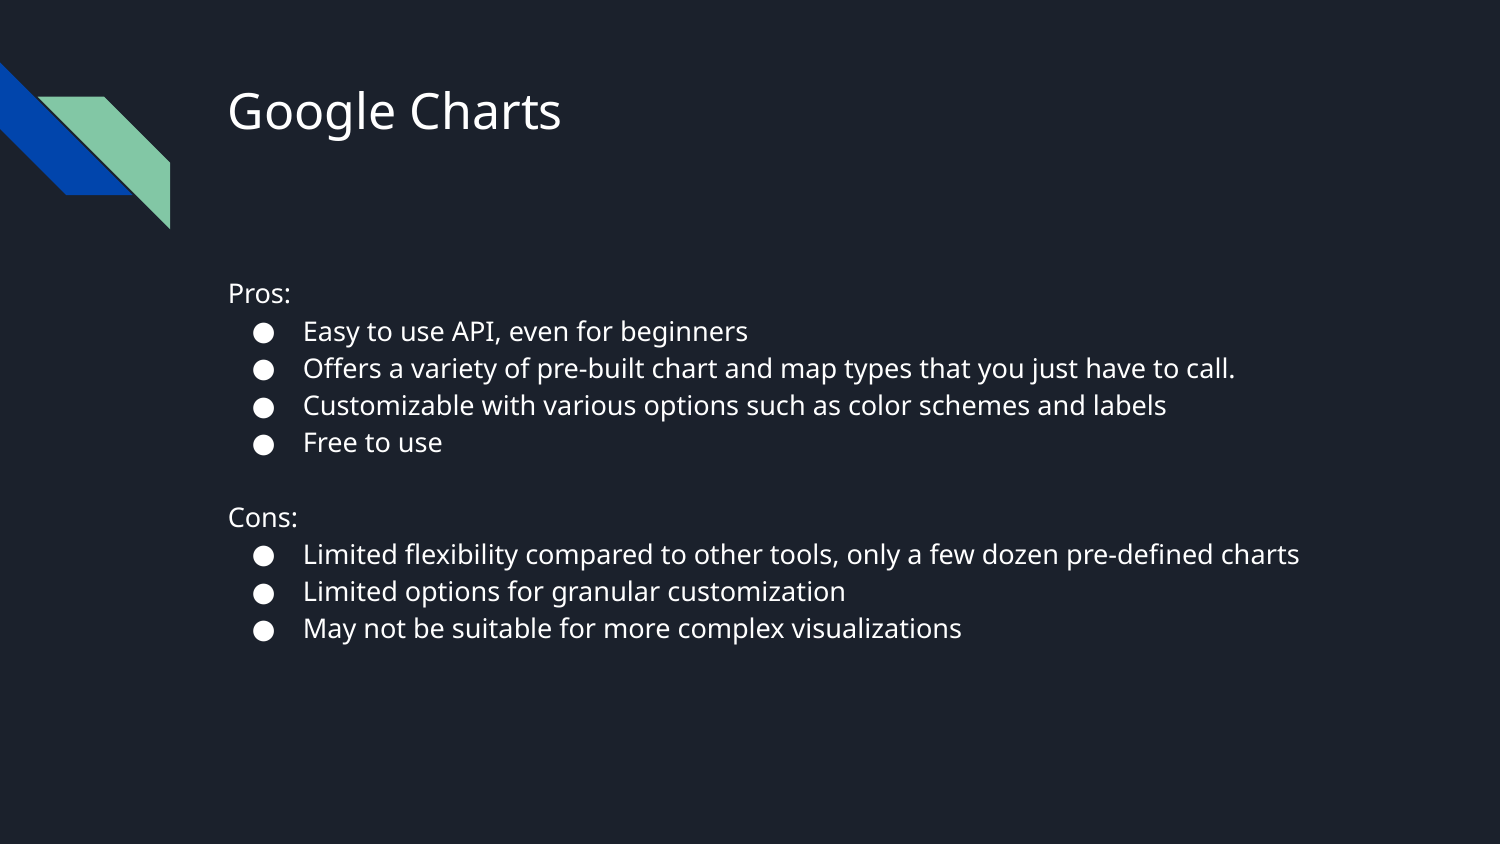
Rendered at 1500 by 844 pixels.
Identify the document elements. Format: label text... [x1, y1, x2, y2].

title Google Charts [212, 64, 1368, 215]
list Pros: Easy to use API, even for beginners Offers a variety of pre-built chart and map types that you just have to call. Customizable with various options such as color schemes and labels Free to use Cons: Limited flexibility compared to other tools, only a few dozen pre-defined charts Limited options for granular customization May not be suitable for more complex visualizations [212, 257, 1368, 735]
